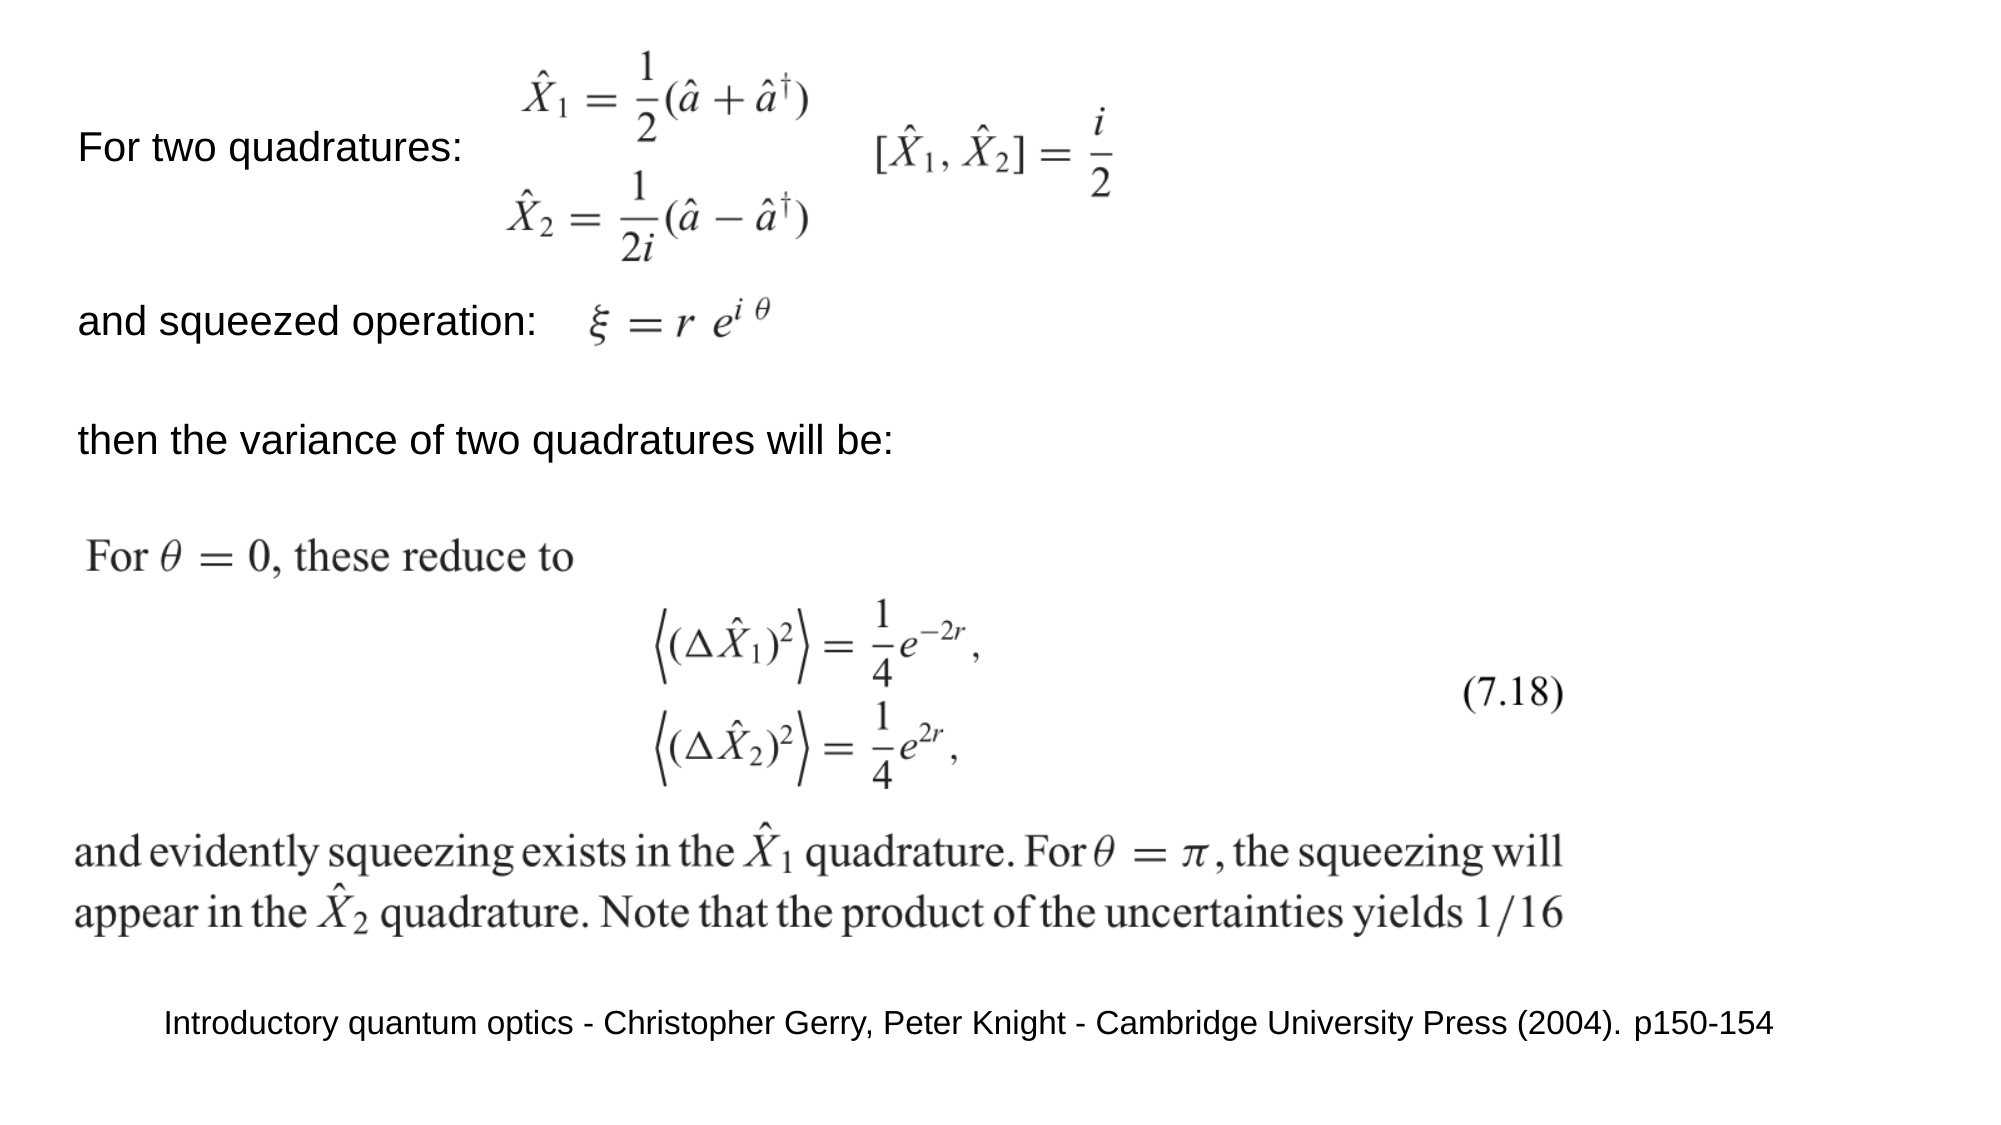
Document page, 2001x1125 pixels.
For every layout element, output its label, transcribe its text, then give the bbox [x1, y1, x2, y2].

text_box For two quadratures: [62, 112, 478, 177]
picture [62, 522, 1584, 942]
text_box then the variance of two quadratures will be: [62, 405, 1542, 470]
text_box Introductory quantum optics - Christopher Gerry, Peter Knight - Cambridge University Press (2004). p150-154 [62, 993, 1790, 1049]
picture [850, 87, 1141, 231]
picture [478, 31, 843, 359]
text_box and squeezed operation: [62, 286, 581, 352]
